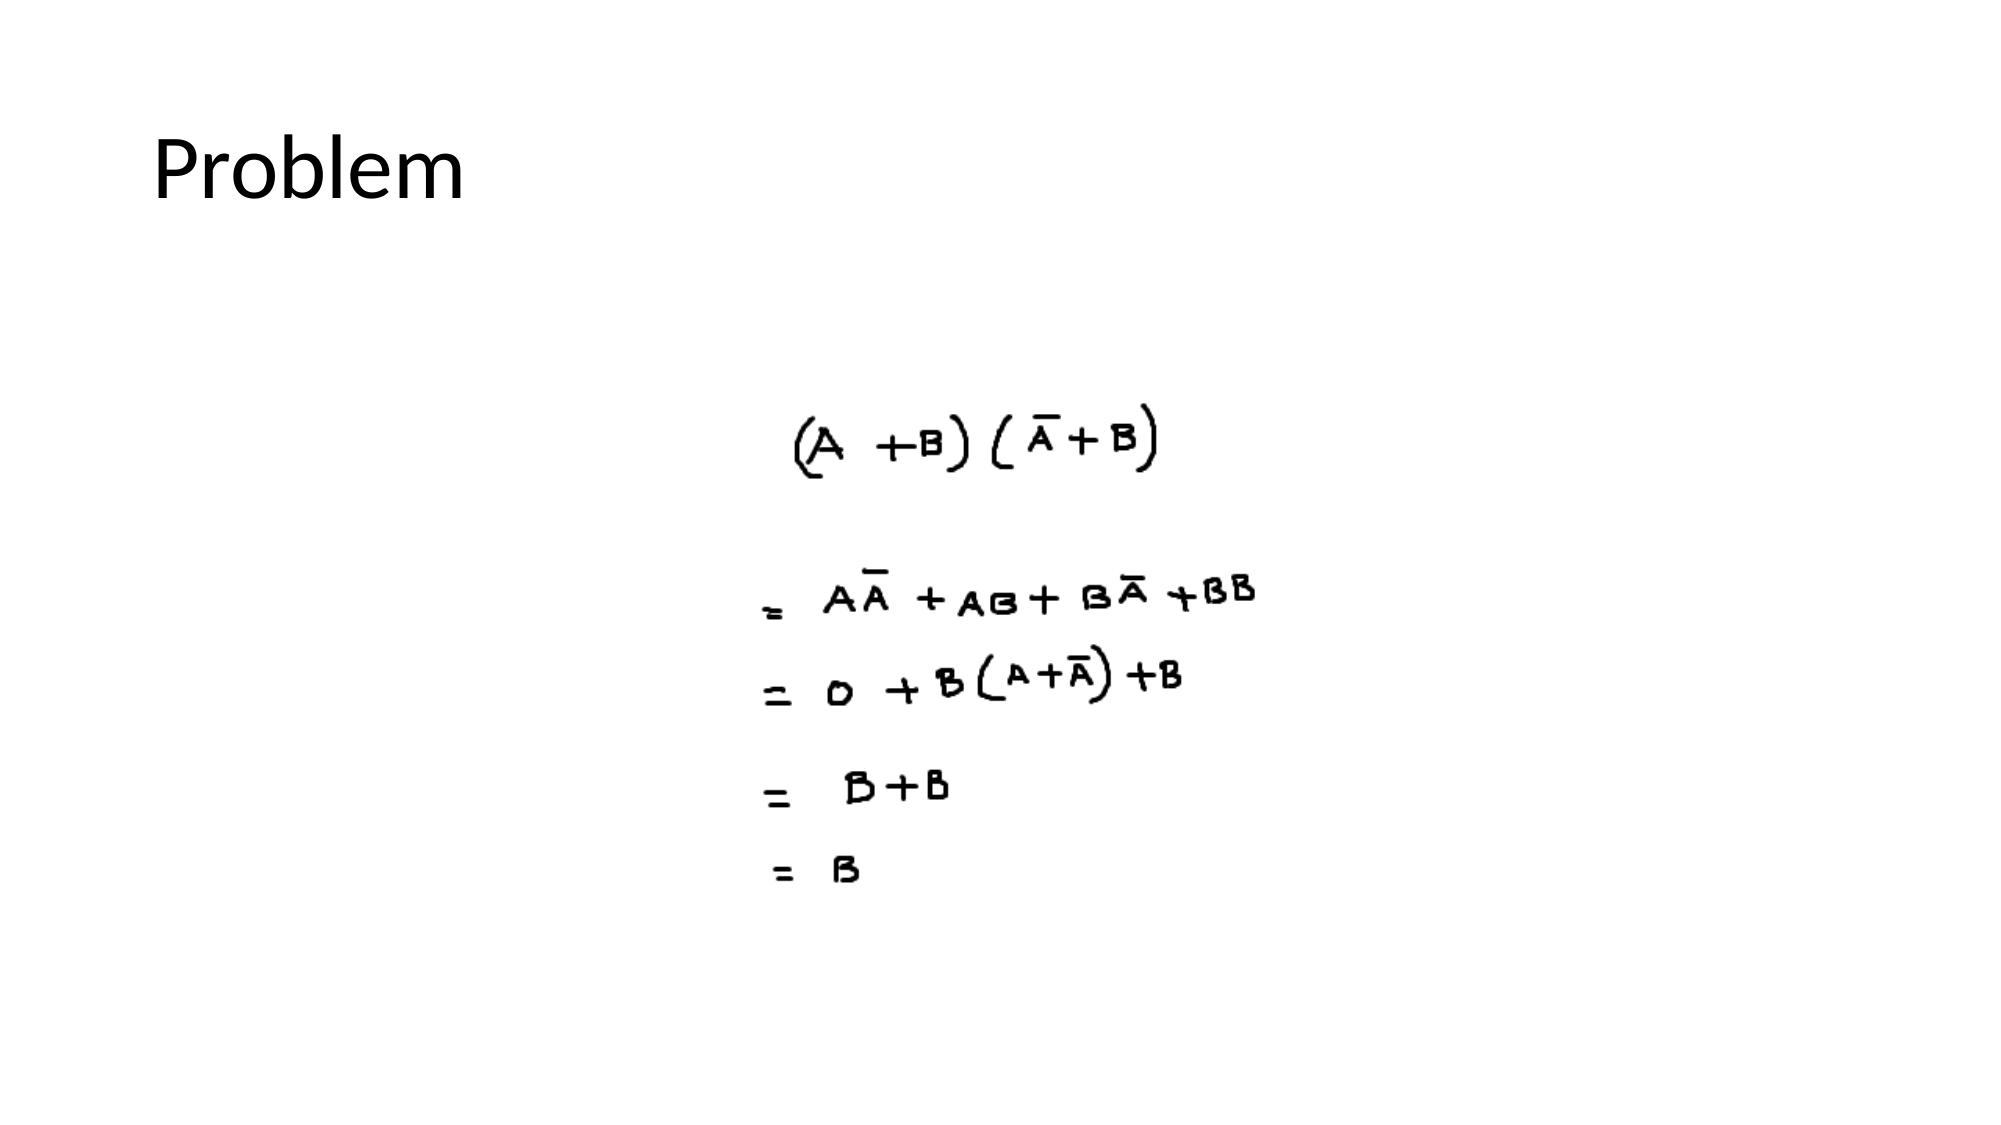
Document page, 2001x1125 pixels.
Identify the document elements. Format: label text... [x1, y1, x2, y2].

title Problem [137, 59, 1863, 278]
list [709, 388, 1291, 925]
